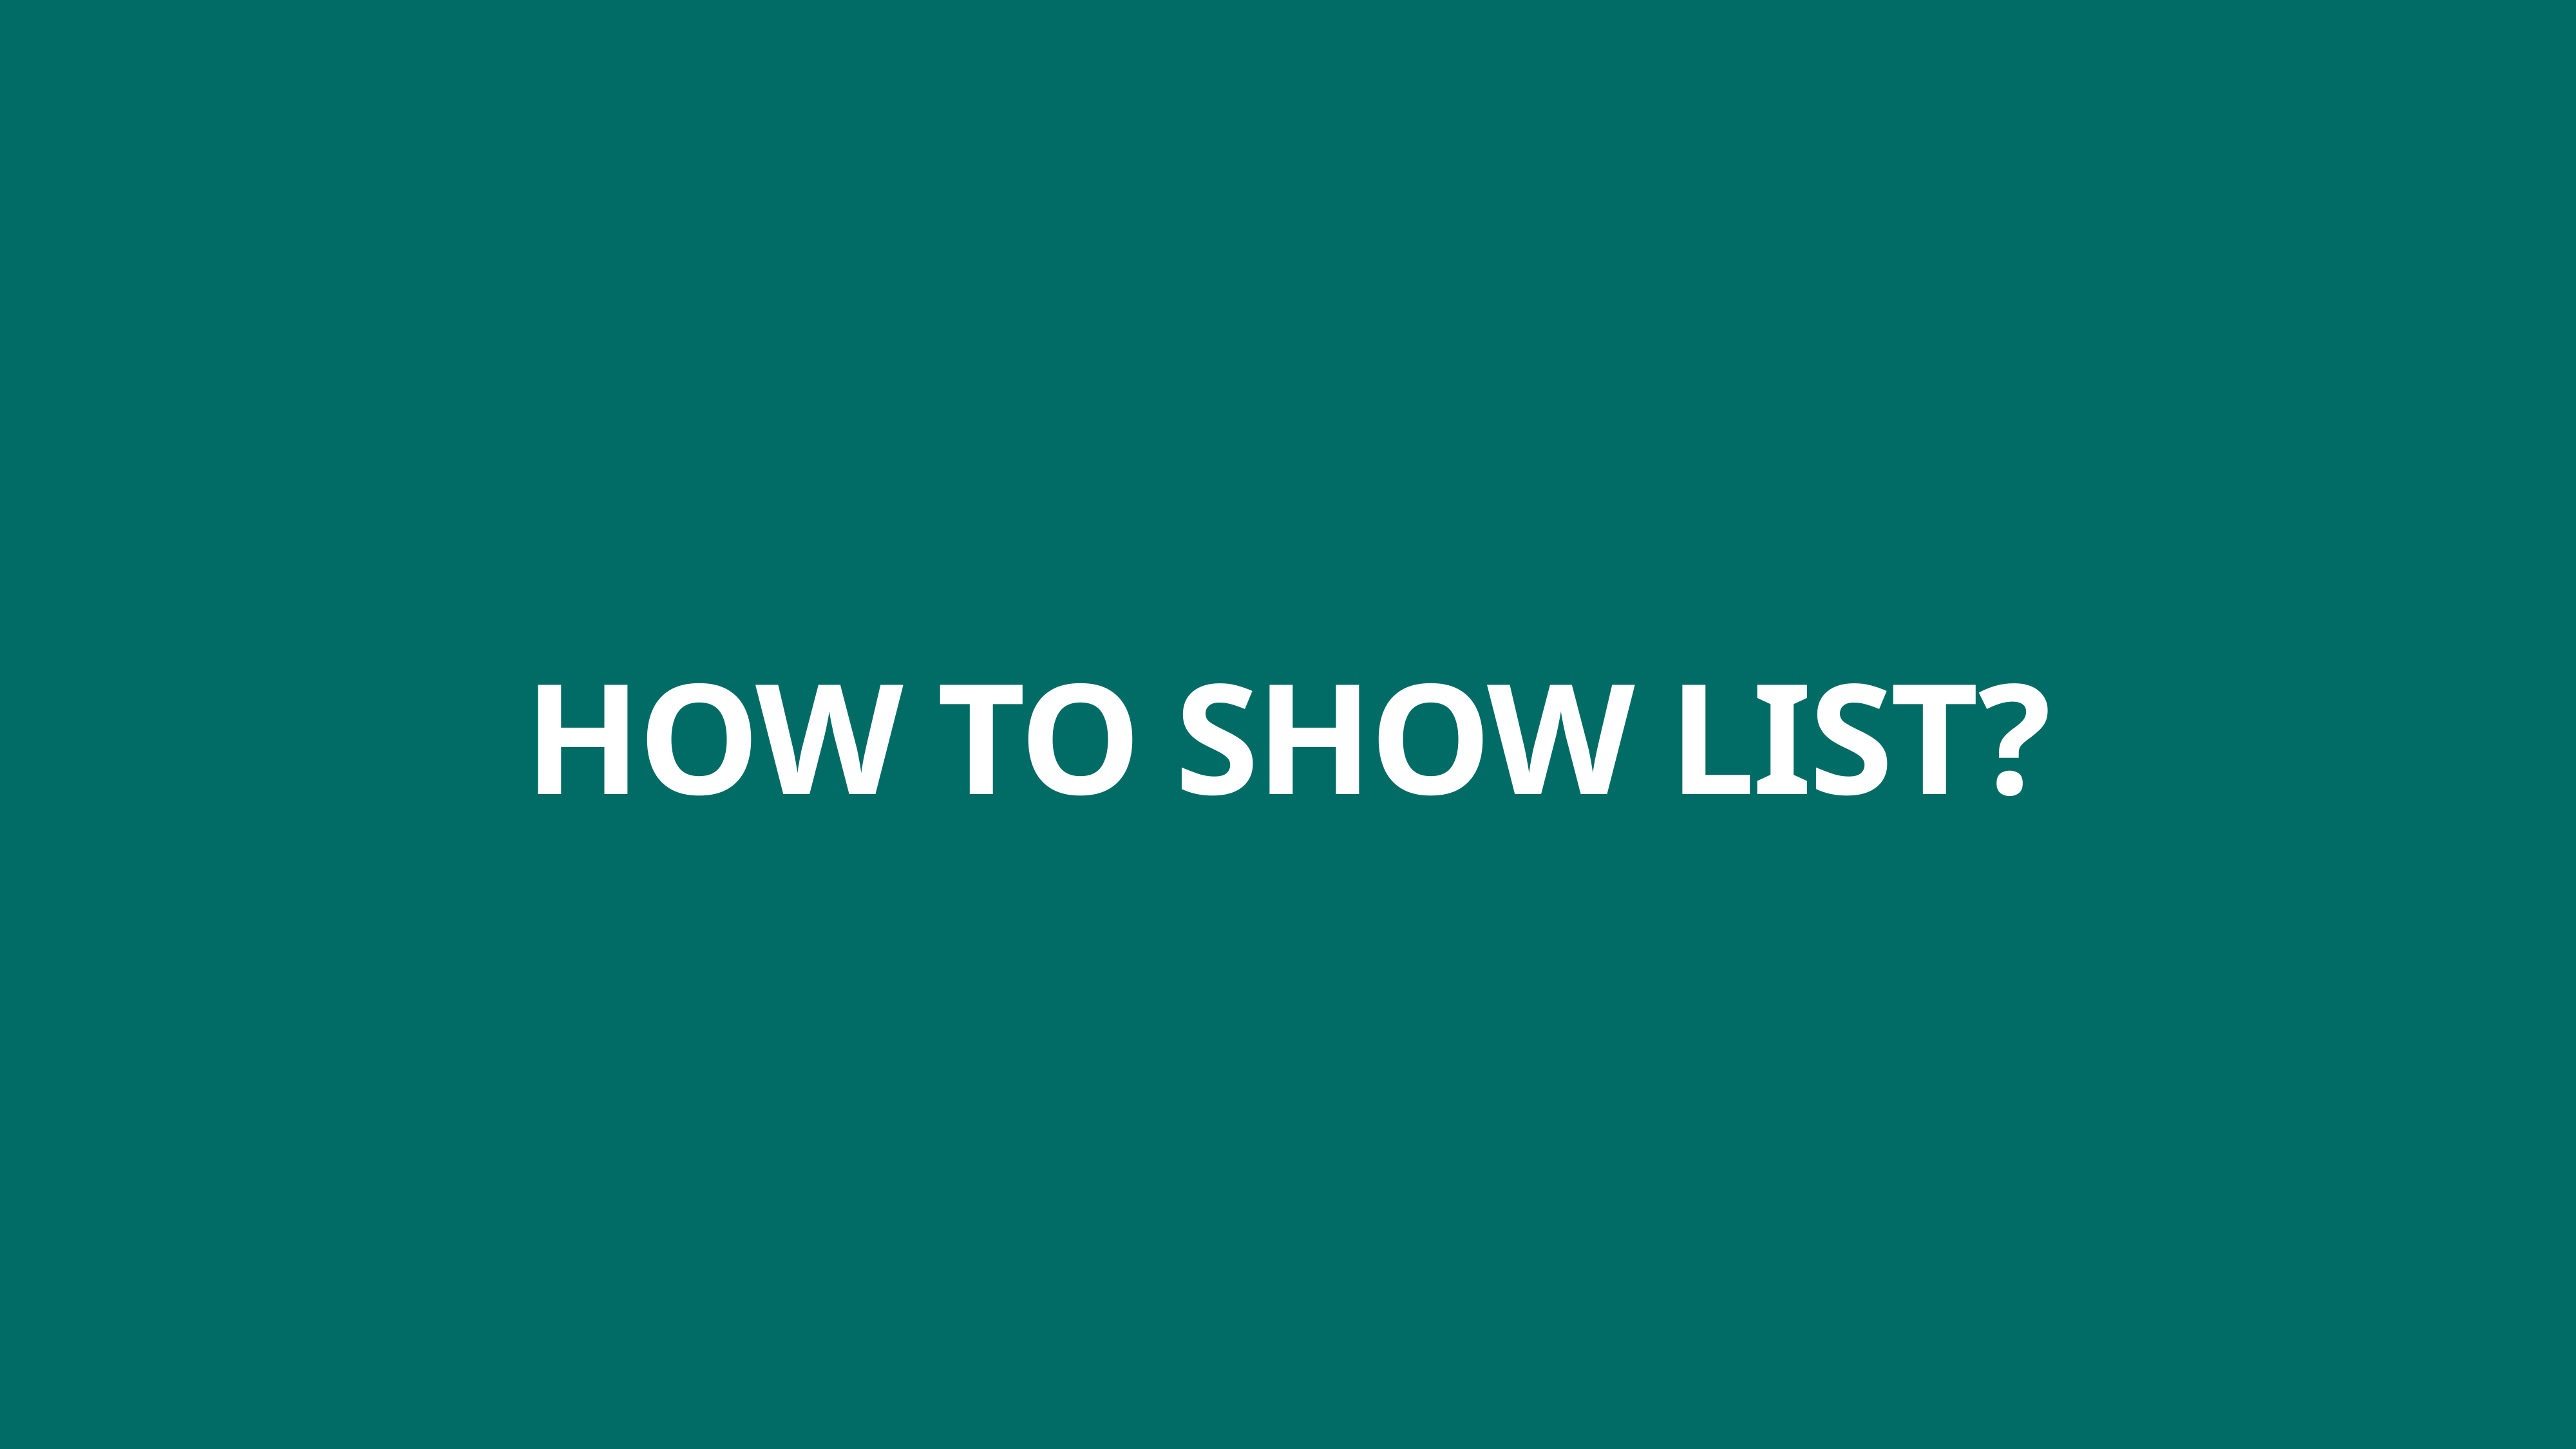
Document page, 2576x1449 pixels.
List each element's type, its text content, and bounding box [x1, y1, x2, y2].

title HOW TO SHOW LIST? [127, 619, 2449, 830]
